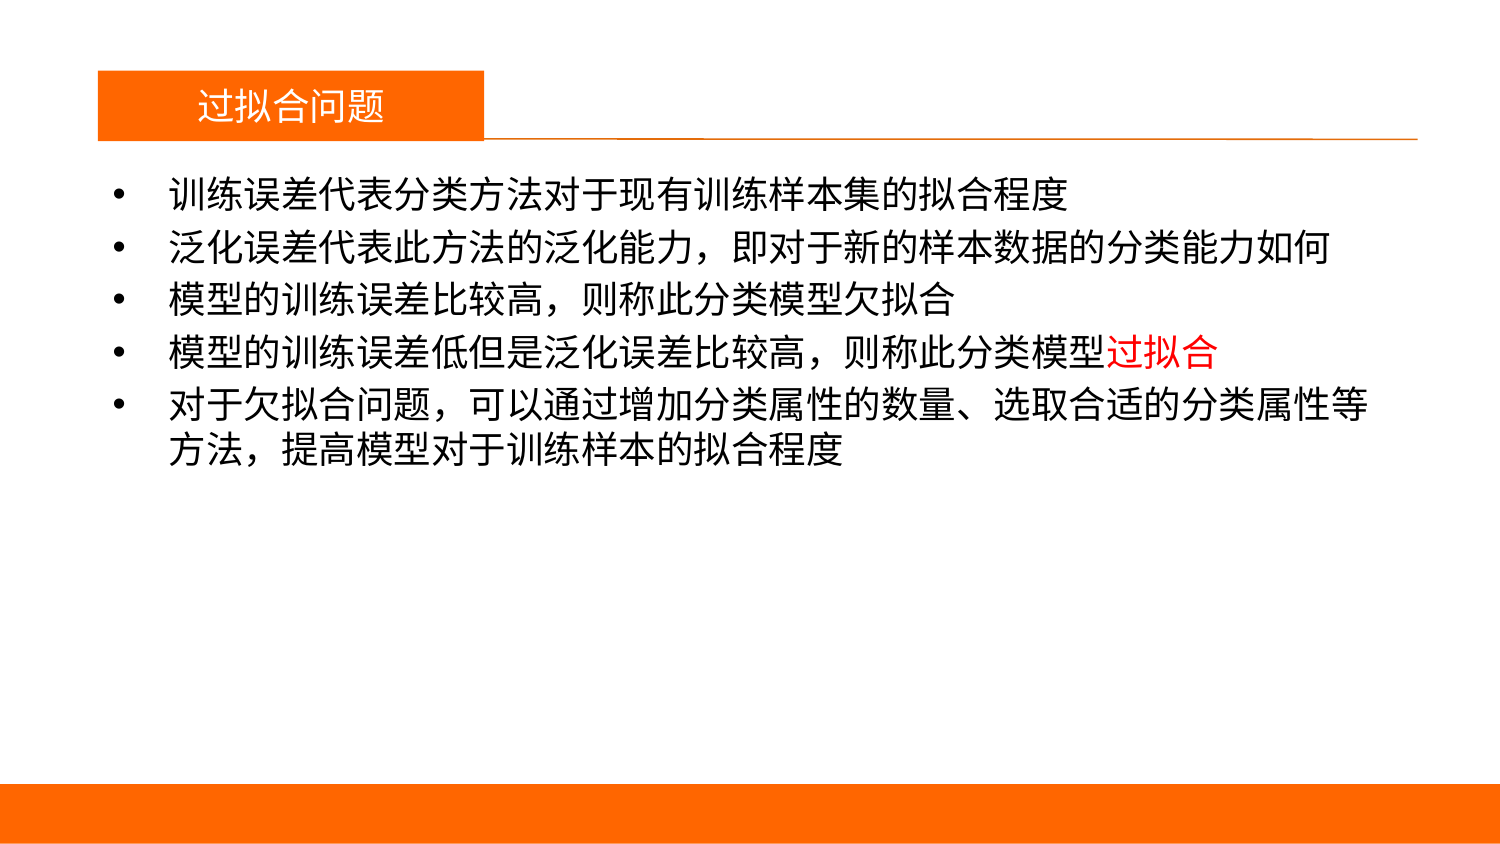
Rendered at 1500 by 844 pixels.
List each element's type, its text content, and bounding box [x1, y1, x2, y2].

text_box [0, 782, 1500, 844]
text_box [99, 70, 130, 147]
text_box 训练误差代表分类方法对于现有训练样本集的拟合程度 泛化误差代表此方法的泛化能力，即对于新的样本数据的分类能力如何 模型的训练误差比较高，则称此分类模型欠拟合 模型的训练误差低但是泛化误差比较高，则称此分类模型过拟合 对于欠拟合问题，可以通过增加分类属性的数量、选取合适的分类属性等方法，提高模型对于训练样本的拟合程度 [97, 164, 1418, 479]
text_box 过拟合问题 [96, 68, 486, 143]
